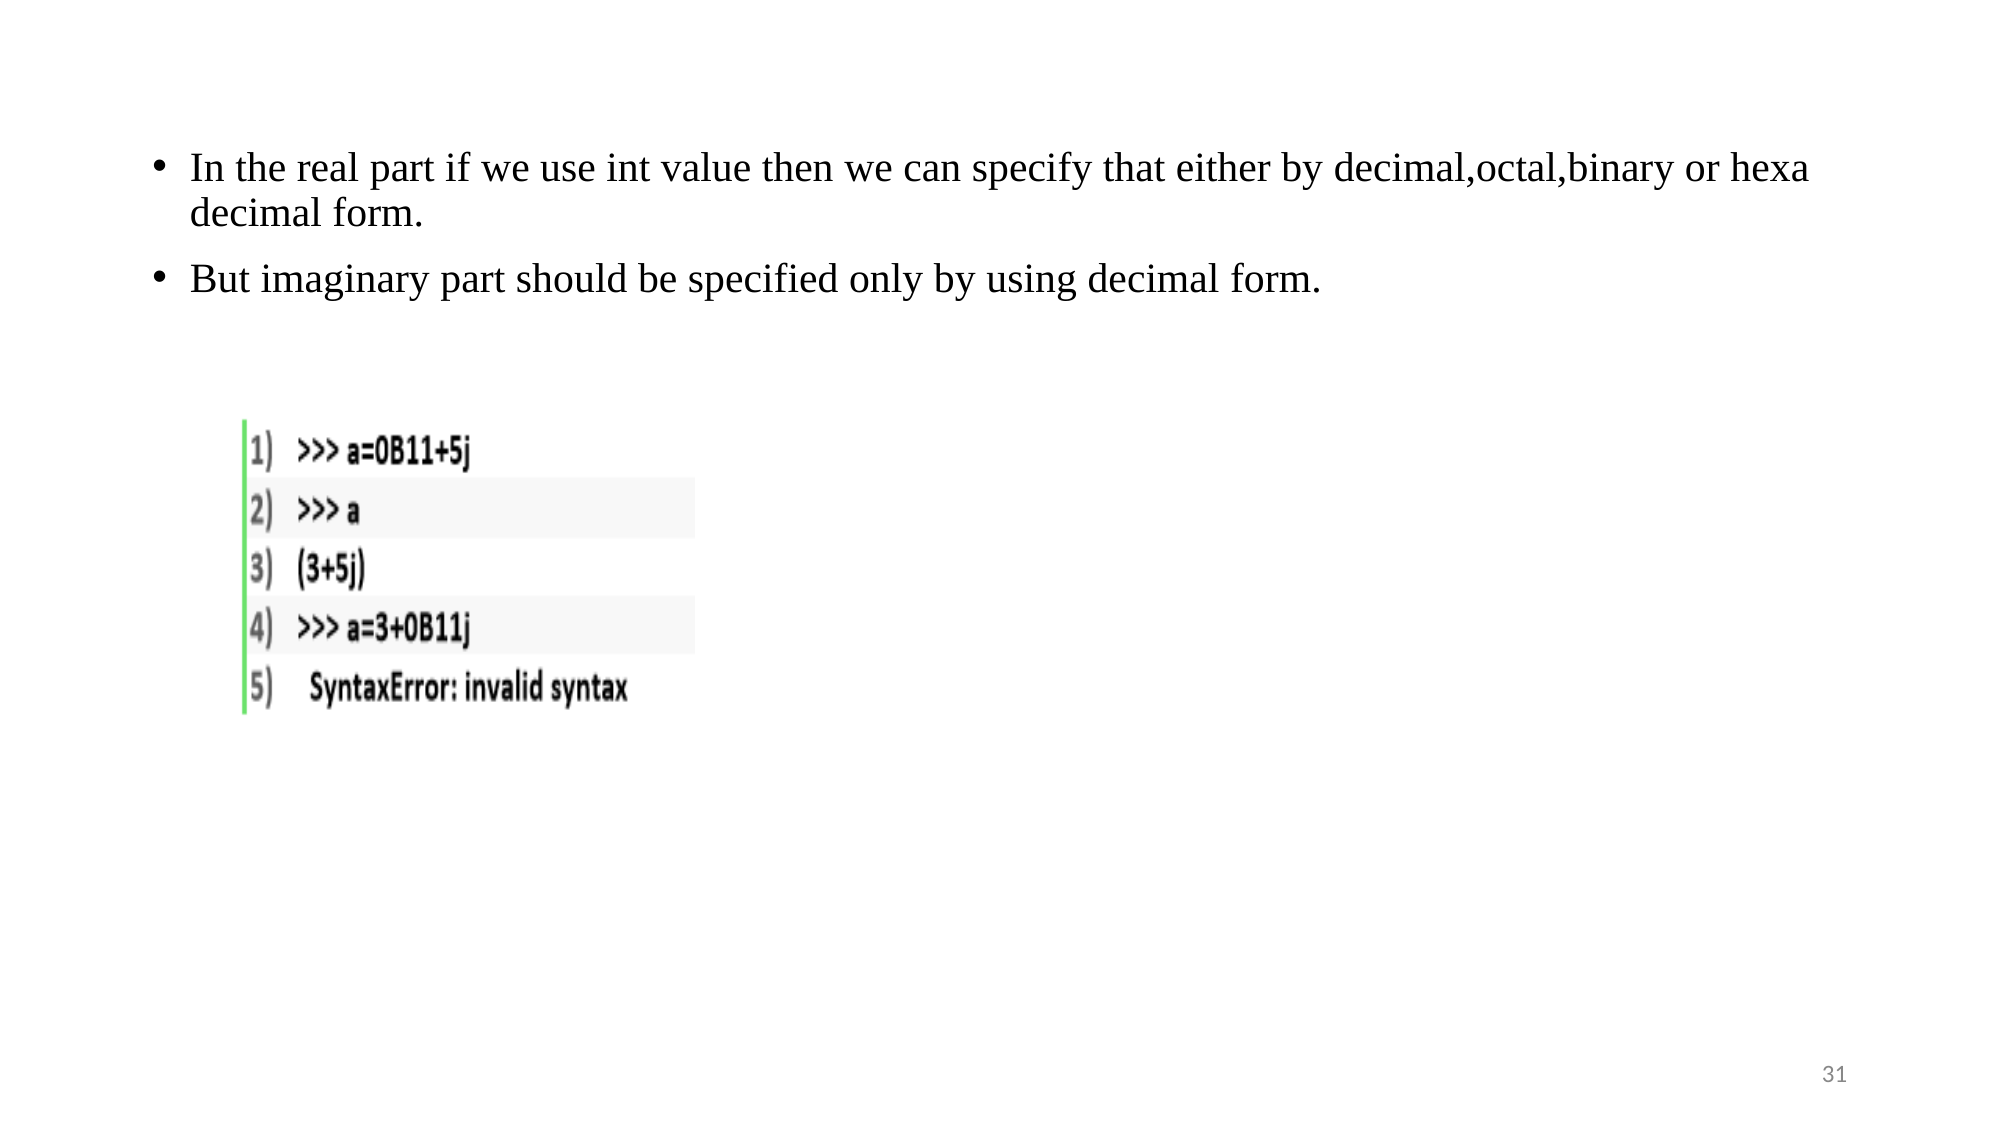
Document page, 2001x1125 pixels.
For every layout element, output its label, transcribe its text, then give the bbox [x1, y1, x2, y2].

slide_number ‹#› [1412, 1042, 1863, 1103]
picture [197, 402, 695, 723]
list In the real part if we use int value then we can specify that either by decimal,octal,binary or hexa decimal form. But imaginary part should be specified only by using decimal form. [137, 137, 1863, 1014]
